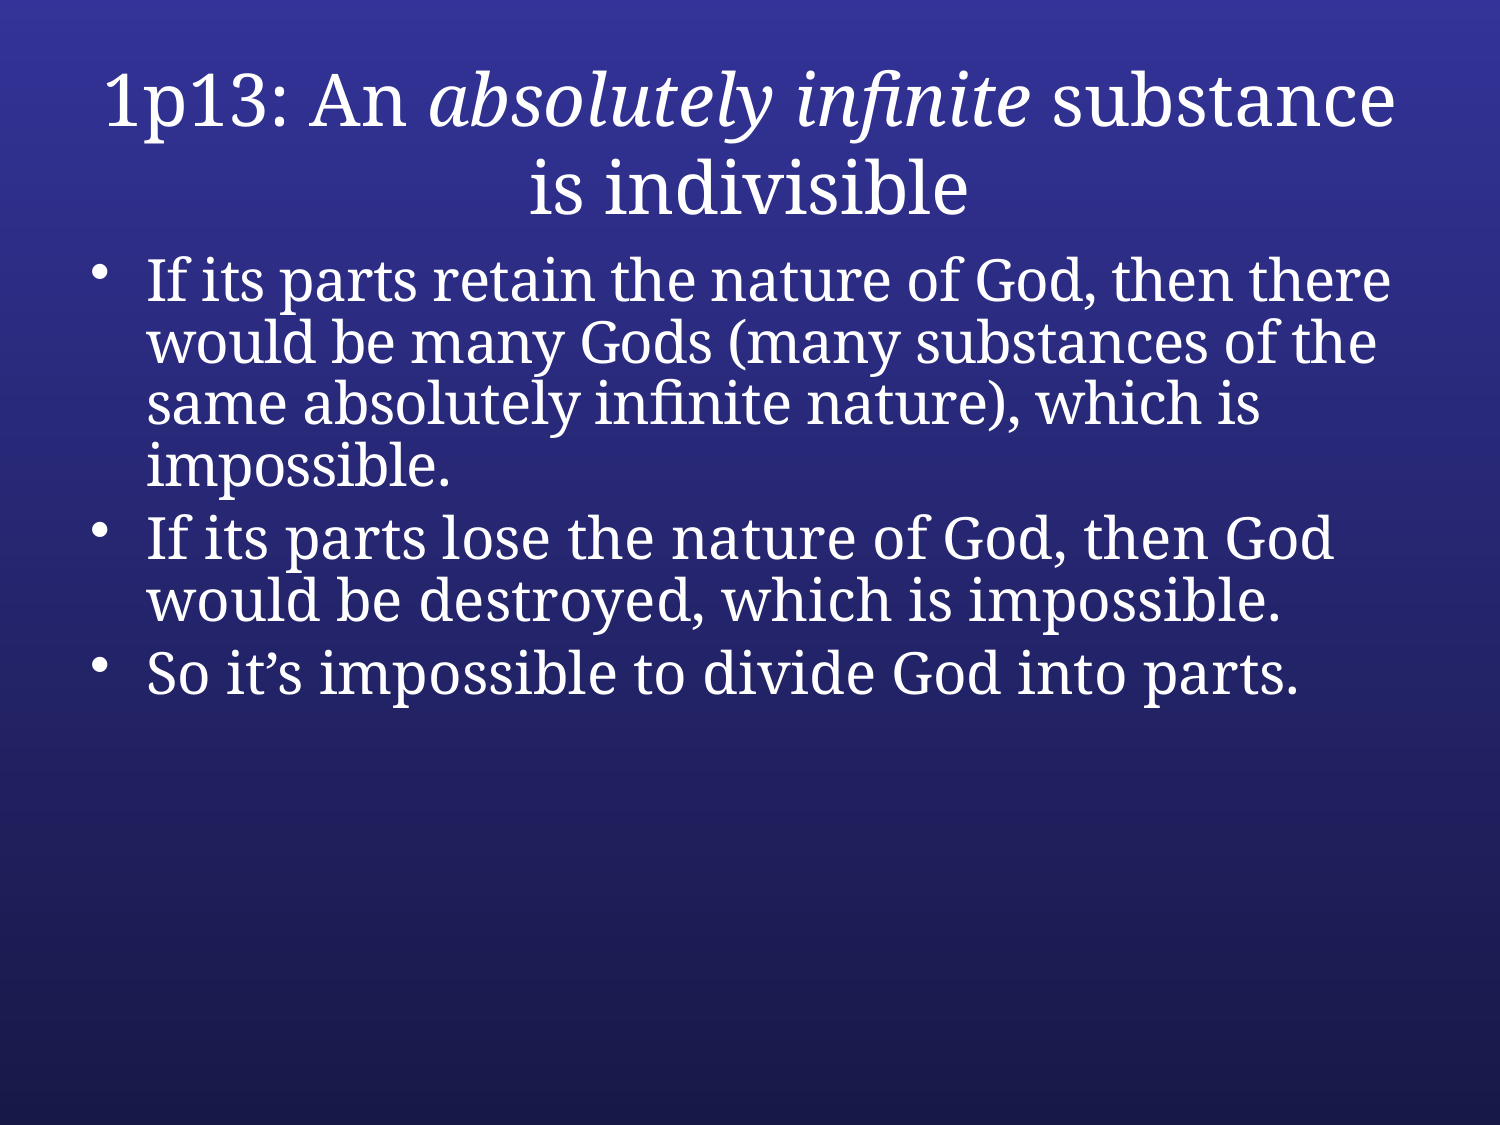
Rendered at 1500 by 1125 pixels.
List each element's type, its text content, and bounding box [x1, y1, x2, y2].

title 1p13: An absolutely infinite substance is indivisible [75, 70, 1425, 213]
list If its parts retain the nature of God, then there would be many Gods (many substances of the same absolutely infinite nature), which is impossible. If its parts lose the nature of God, then God would be destroyed, which is impossible. So it’s impossible to divide God into parts. [75, 245, 1425, 1038]
